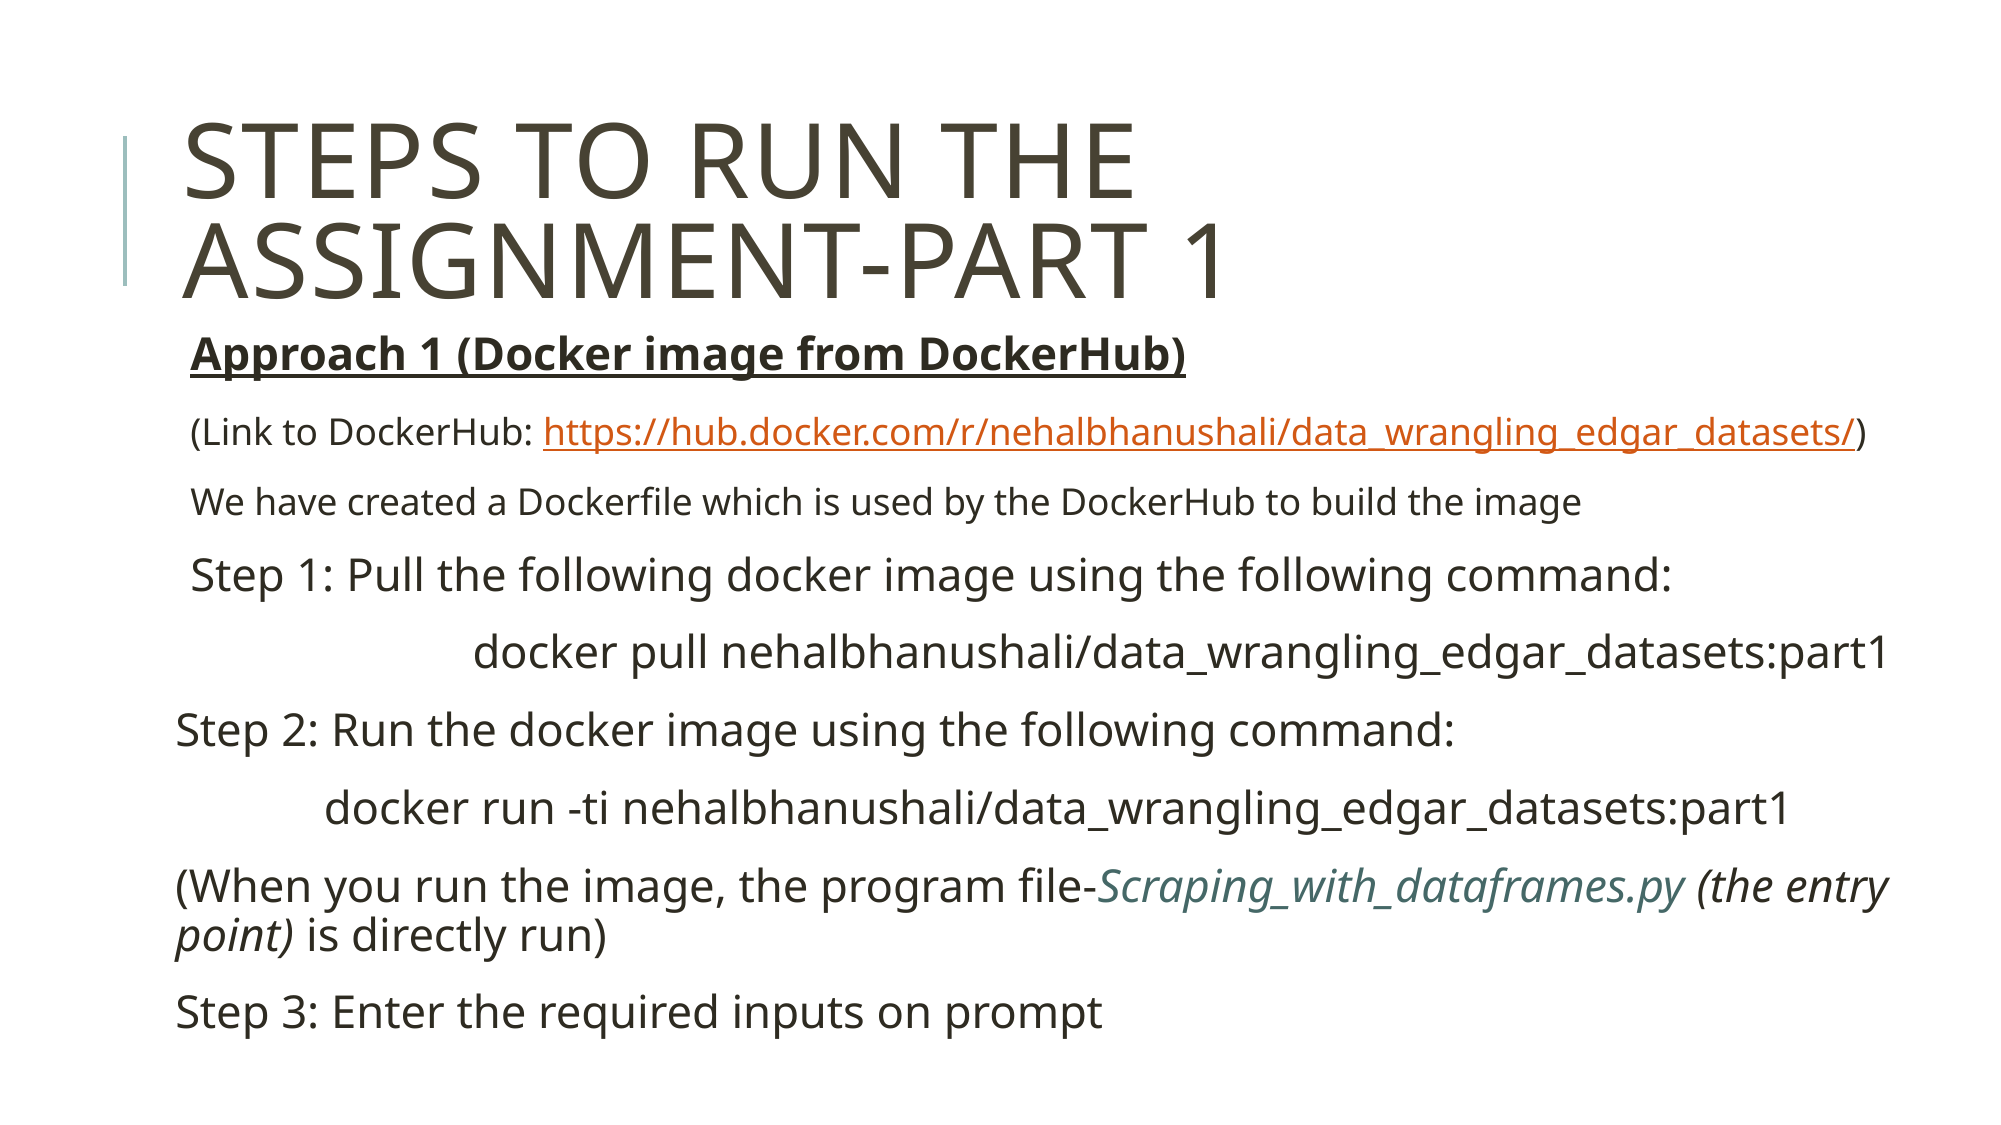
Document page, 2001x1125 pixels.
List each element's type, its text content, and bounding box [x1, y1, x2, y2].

title Steps to run the assignment-part 1 [168, 96, 1763, 324]
list Approach 1 (Docker image from DockerHub) (Link to DockerHub: https://hub.docker.com/r/nehalbhanushali/data_wrangling_edgar_datasets/) We have created a Dockerfile which is used by the DockerHub to build the image Step 1: Pull the following docker image using the following command: docker pull nehalbhanushali/data_wrangling_edgar_datasets:part1 Step 2: Run the docker image using the following command: docker run -ti nehalbhanushali/data_wrangling_edgar_datasets:part1 (When you run the image, the program file-Scraping_with_dataframes.py (the entry point) is directly run) Step 3: Enter the required inputs on prompt [168, 324, 1916, 1085]
